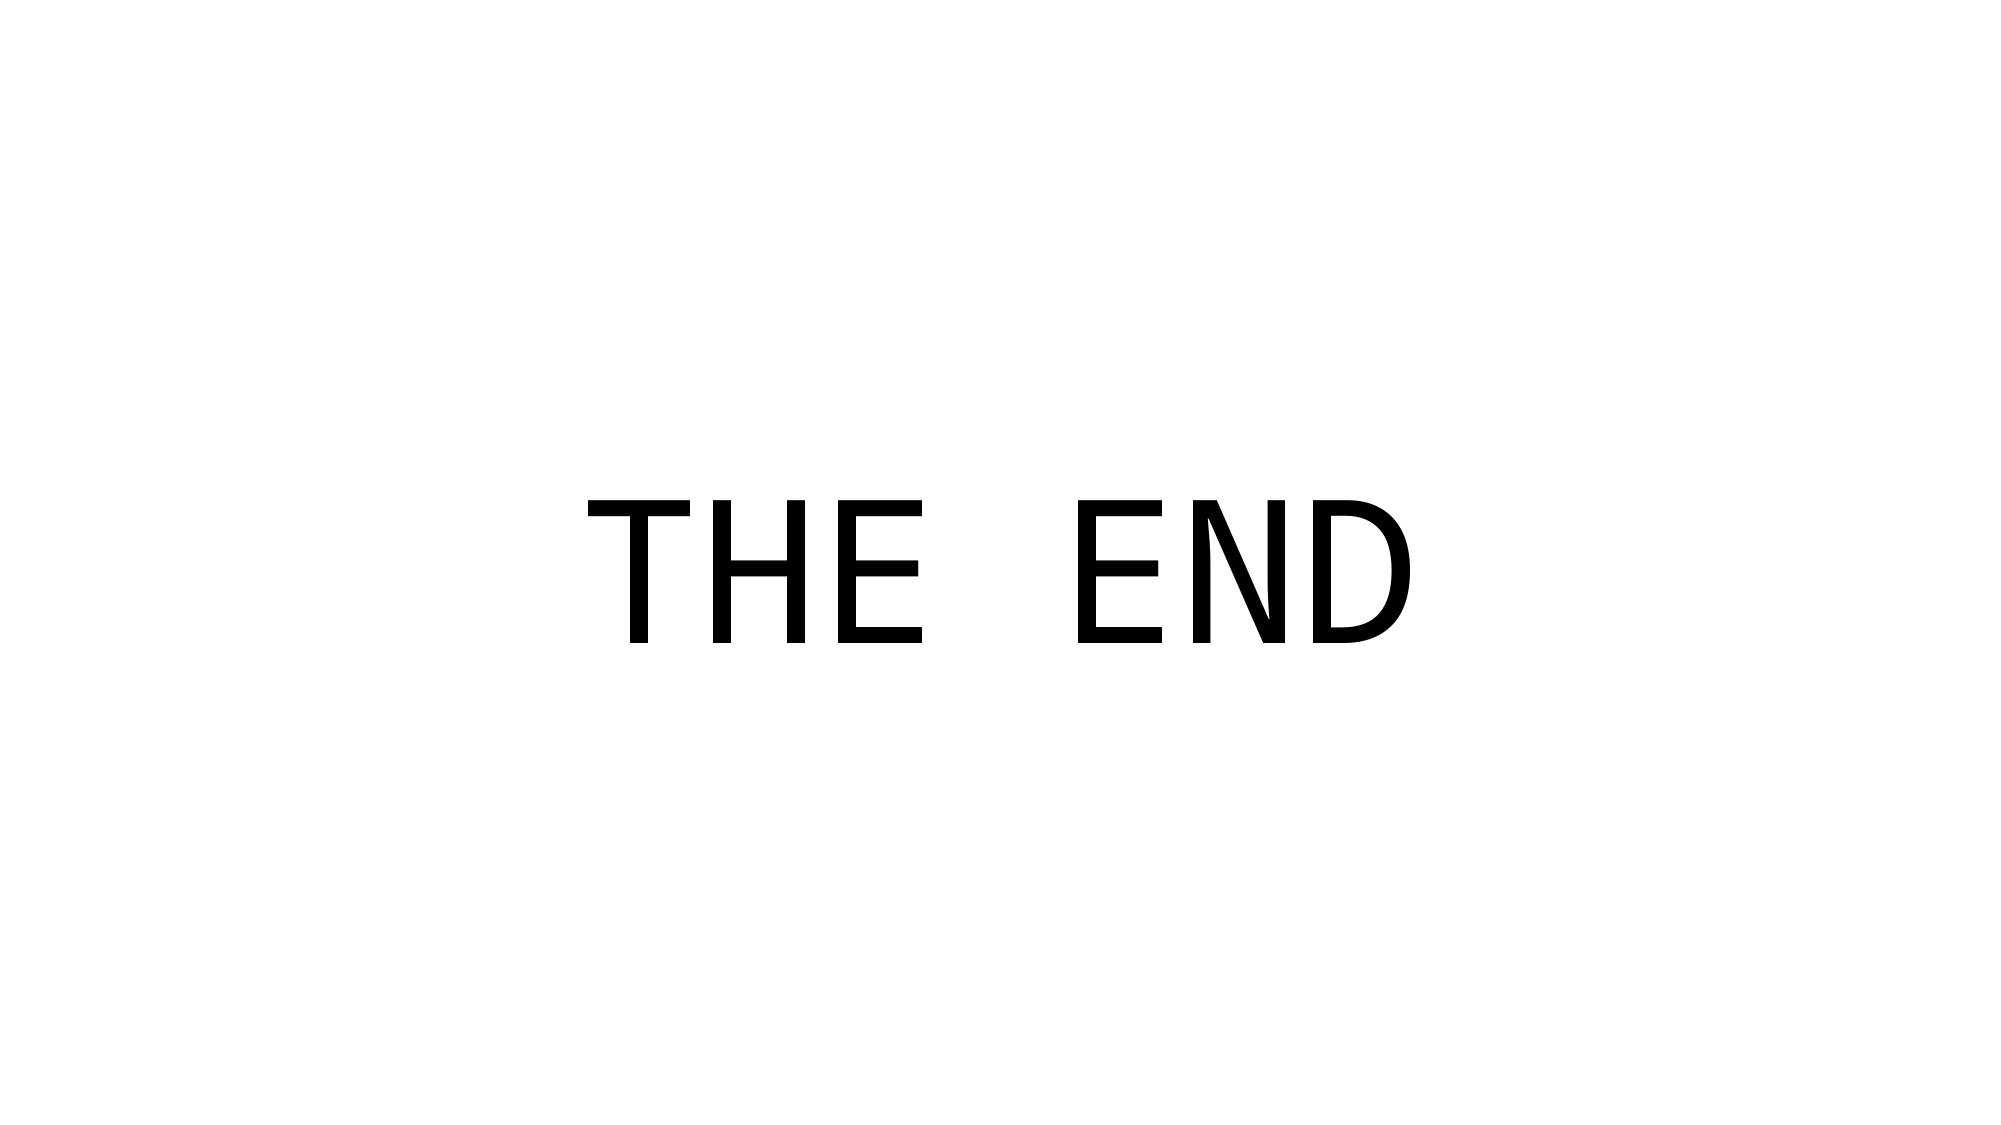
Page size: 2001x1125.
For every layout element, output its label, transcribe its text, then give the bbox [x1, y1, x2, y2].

text_box THE END [564, 436, 1434, 691]
